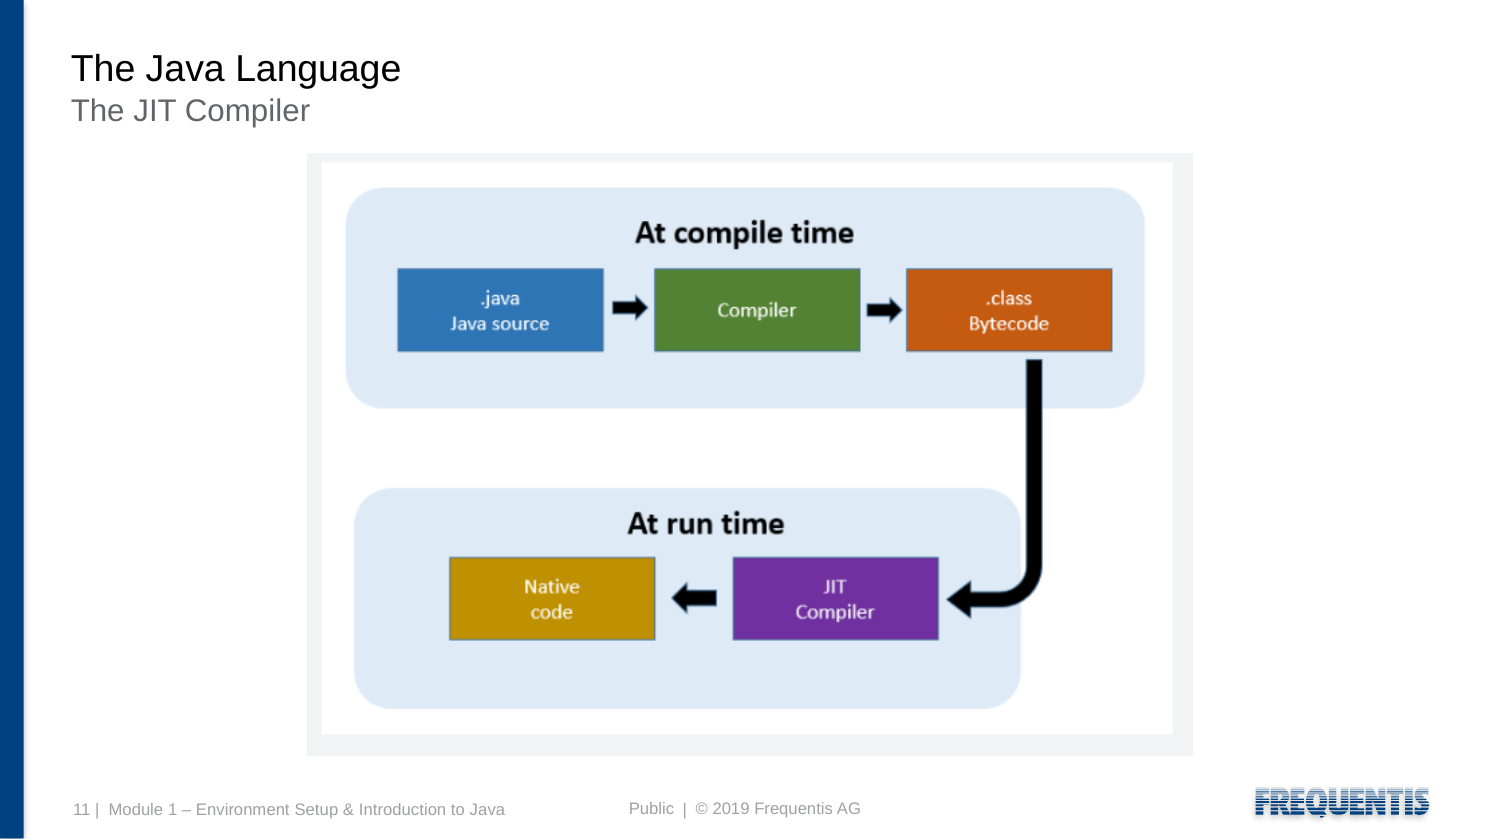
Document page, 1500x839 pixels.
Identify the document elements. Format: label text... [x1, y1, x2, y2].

title The Java Language [70, 44, 1430, 92]
list The JIT Compiler [70, 94, 1430, 142]
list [307, 153, 1193, 757]
